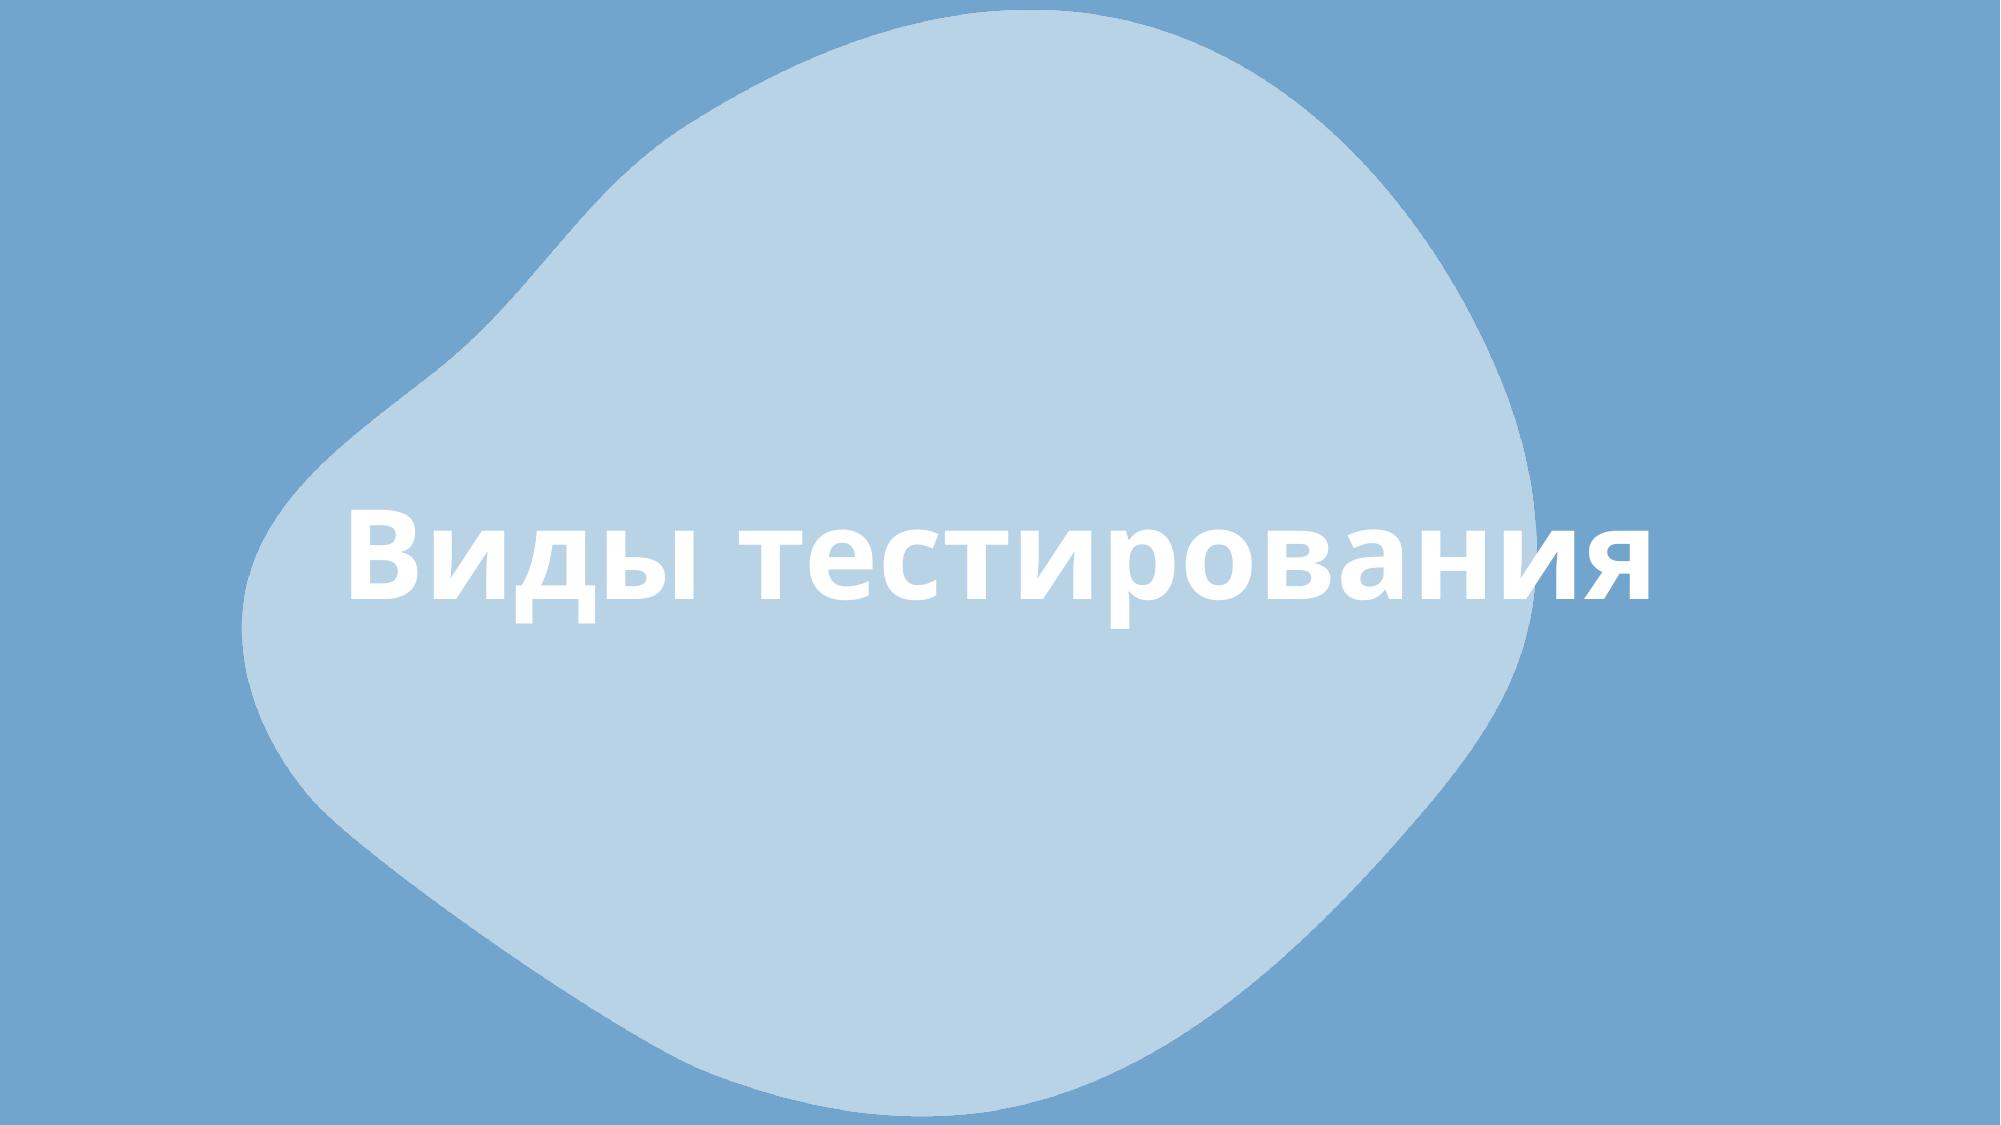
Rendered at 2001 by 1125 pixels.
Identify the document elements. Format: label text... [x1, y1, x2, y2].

picture [0, 0, 2000, 1125]
title Виды тестирования [249, 242, 1750, 635]
